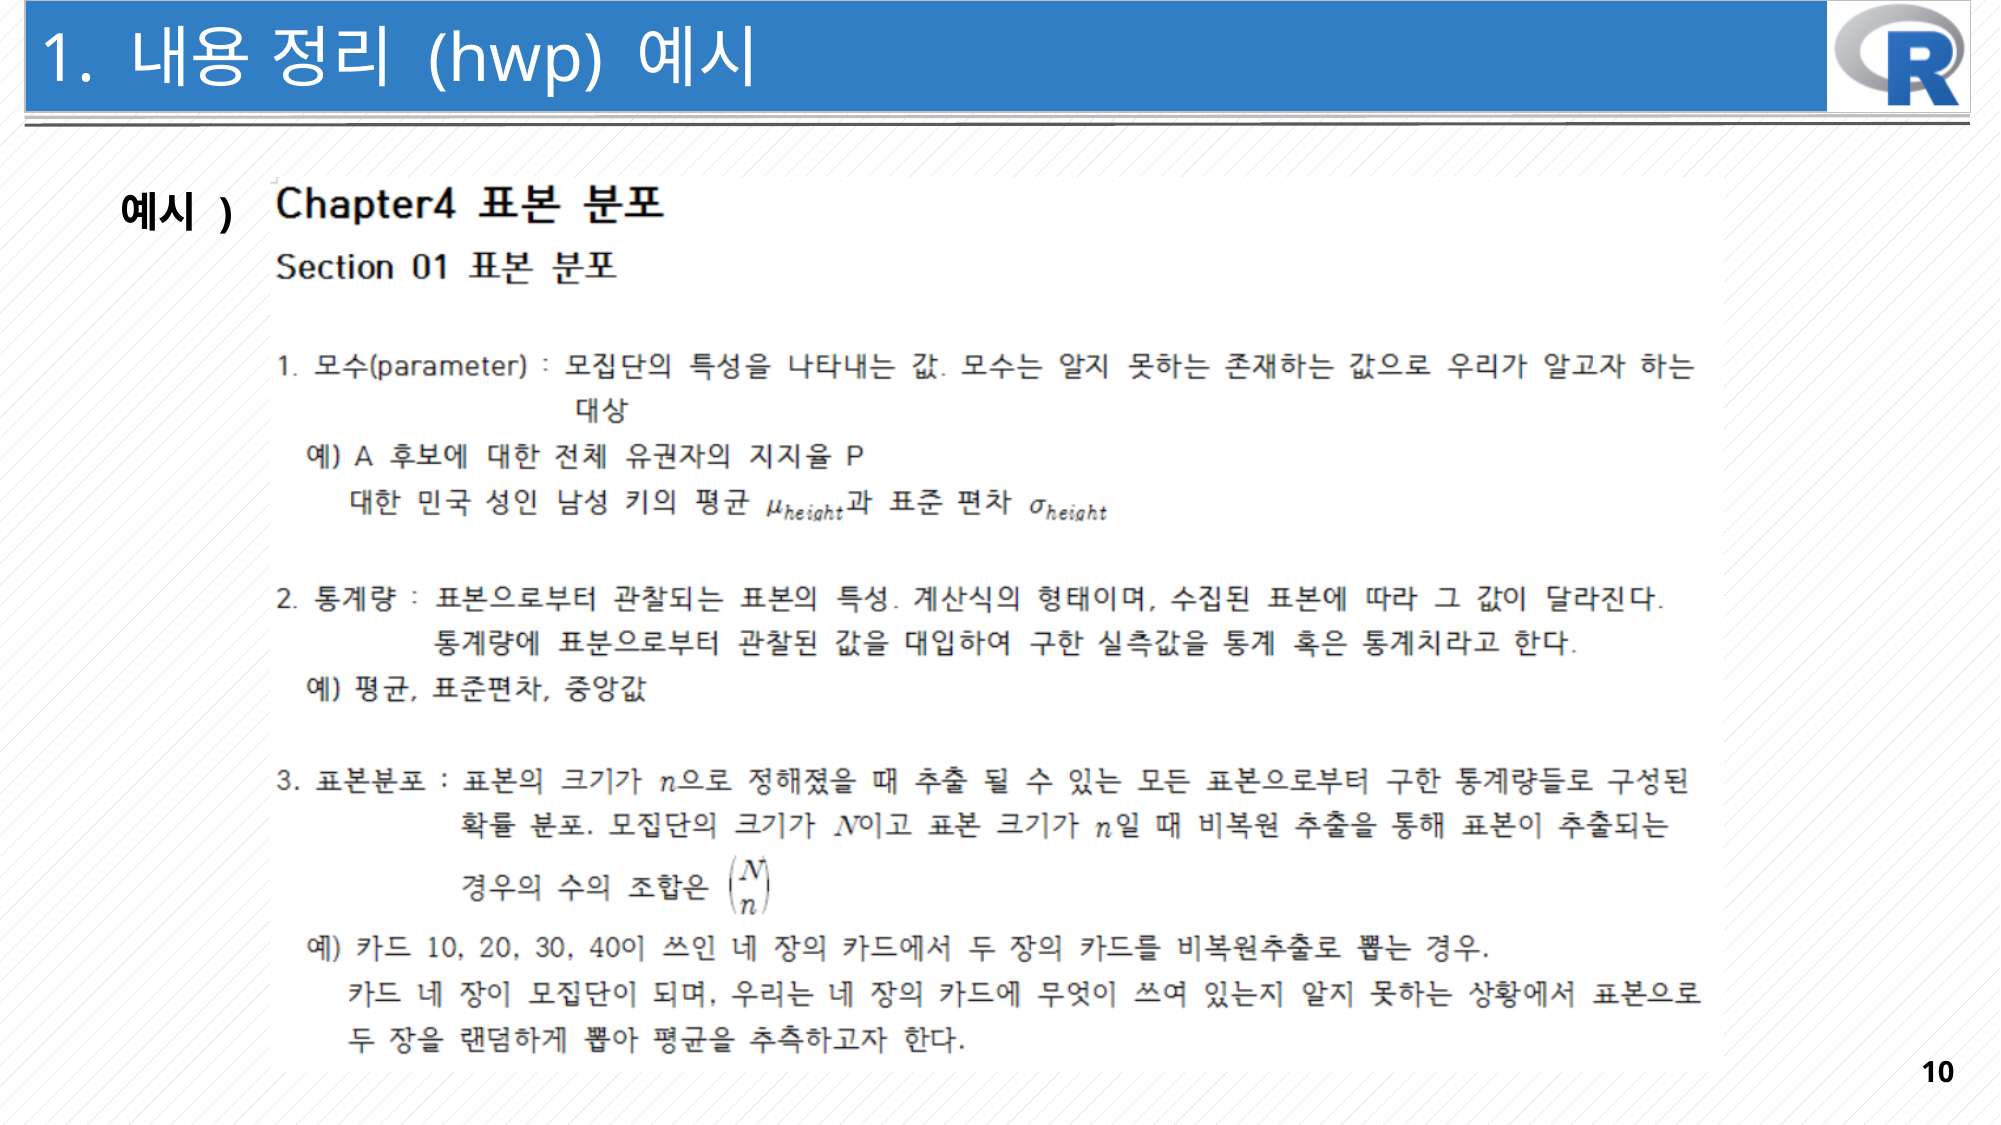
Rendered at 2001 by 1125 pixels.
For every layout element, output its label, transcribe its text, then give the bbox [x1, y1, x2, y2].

text_box 1. 내용 정리 (hwp) 예시 [25, 7, 775, 103]
text_box 예시 ) [105, 153, 251, 243]
text_box [24, 0, 1971, 113]
slide_number 10 [1899, 1041, 1970, 1102]
picture [270, 177, 1724, 1072]
picture [1827, 1, 1970, 112]
